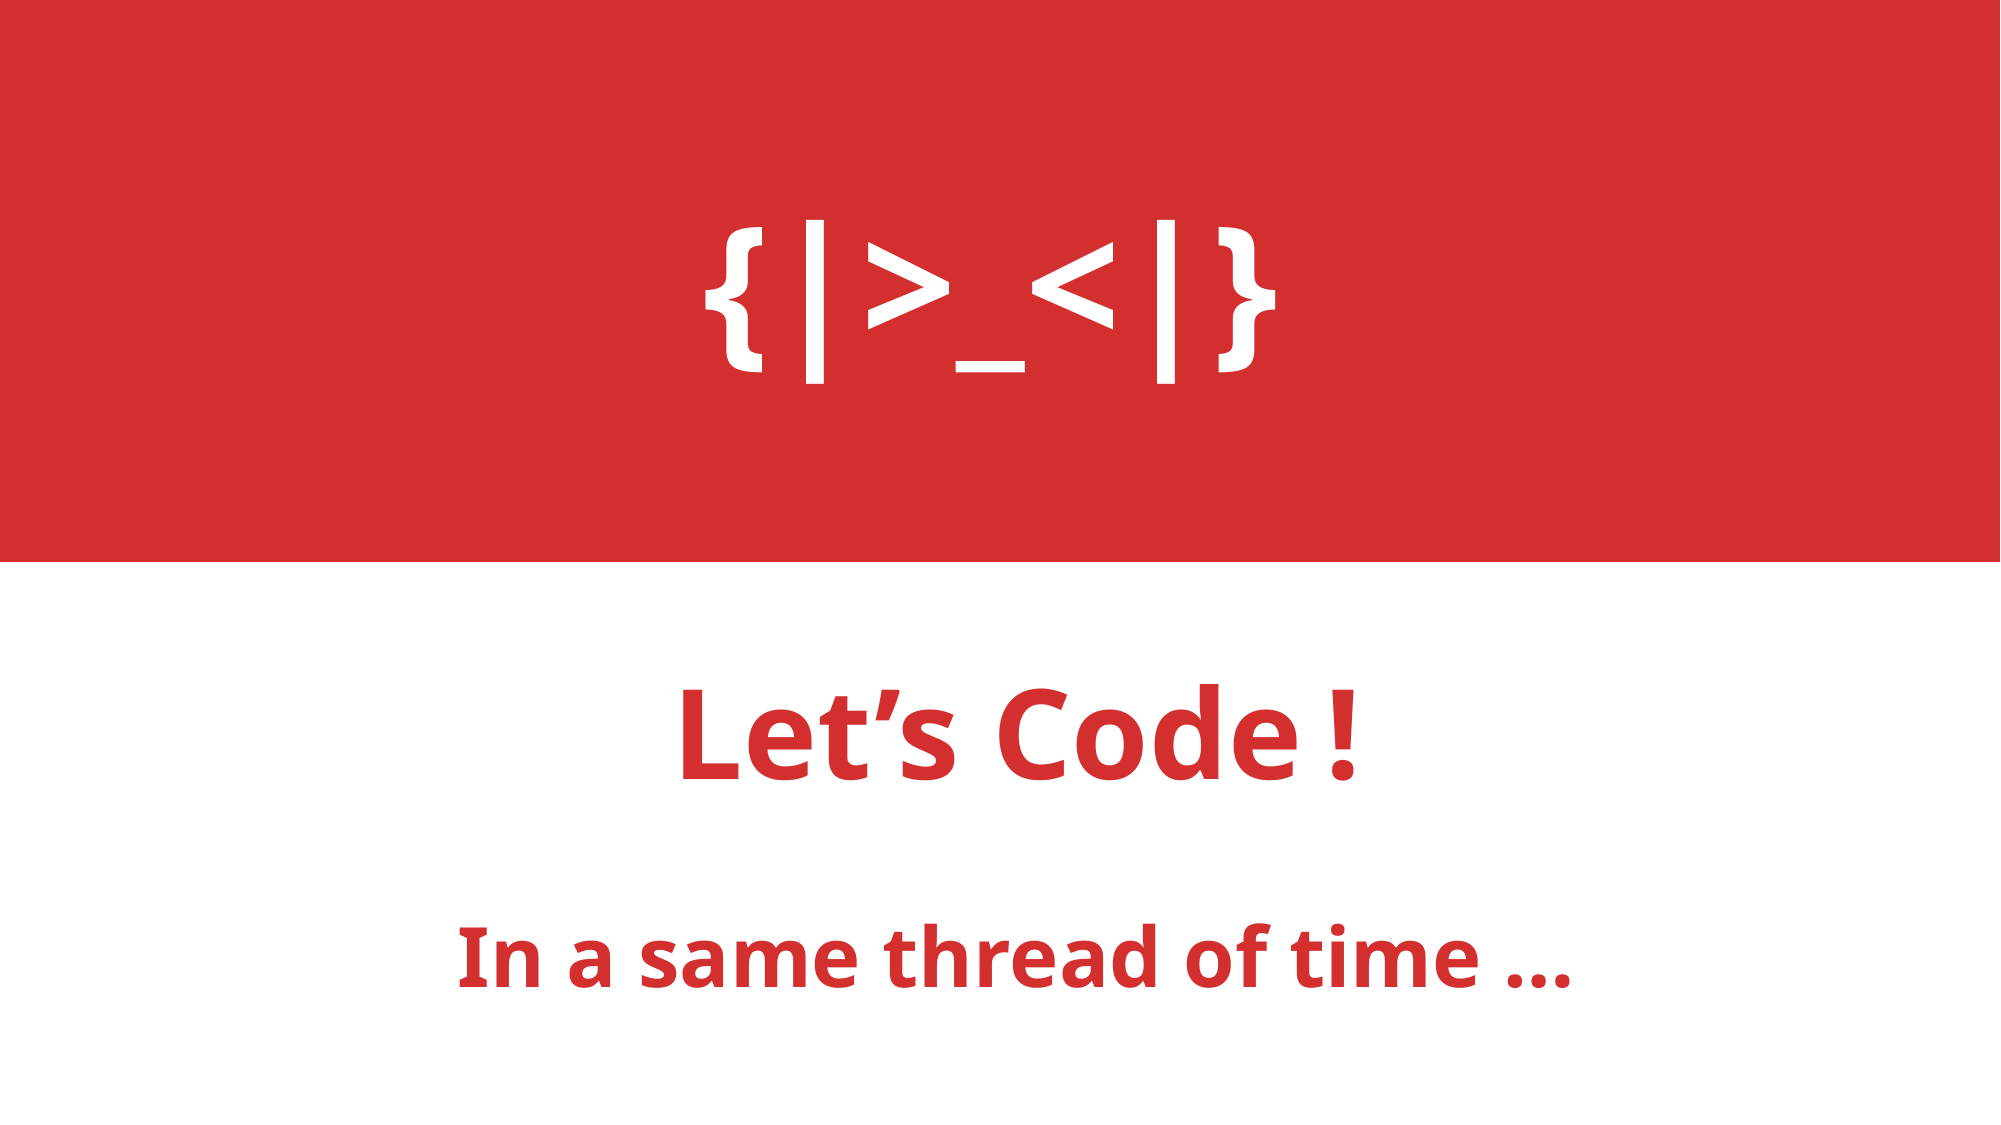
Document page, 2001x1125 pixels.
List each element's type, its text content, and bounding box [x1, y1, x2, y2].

text_box [0, 0, 2000, 562]
text_box Let’s Code ! In a same thread of time … [68, 646, 1965, 1012]
text_box {|>_<|} [689, 171, 1311, 387]
